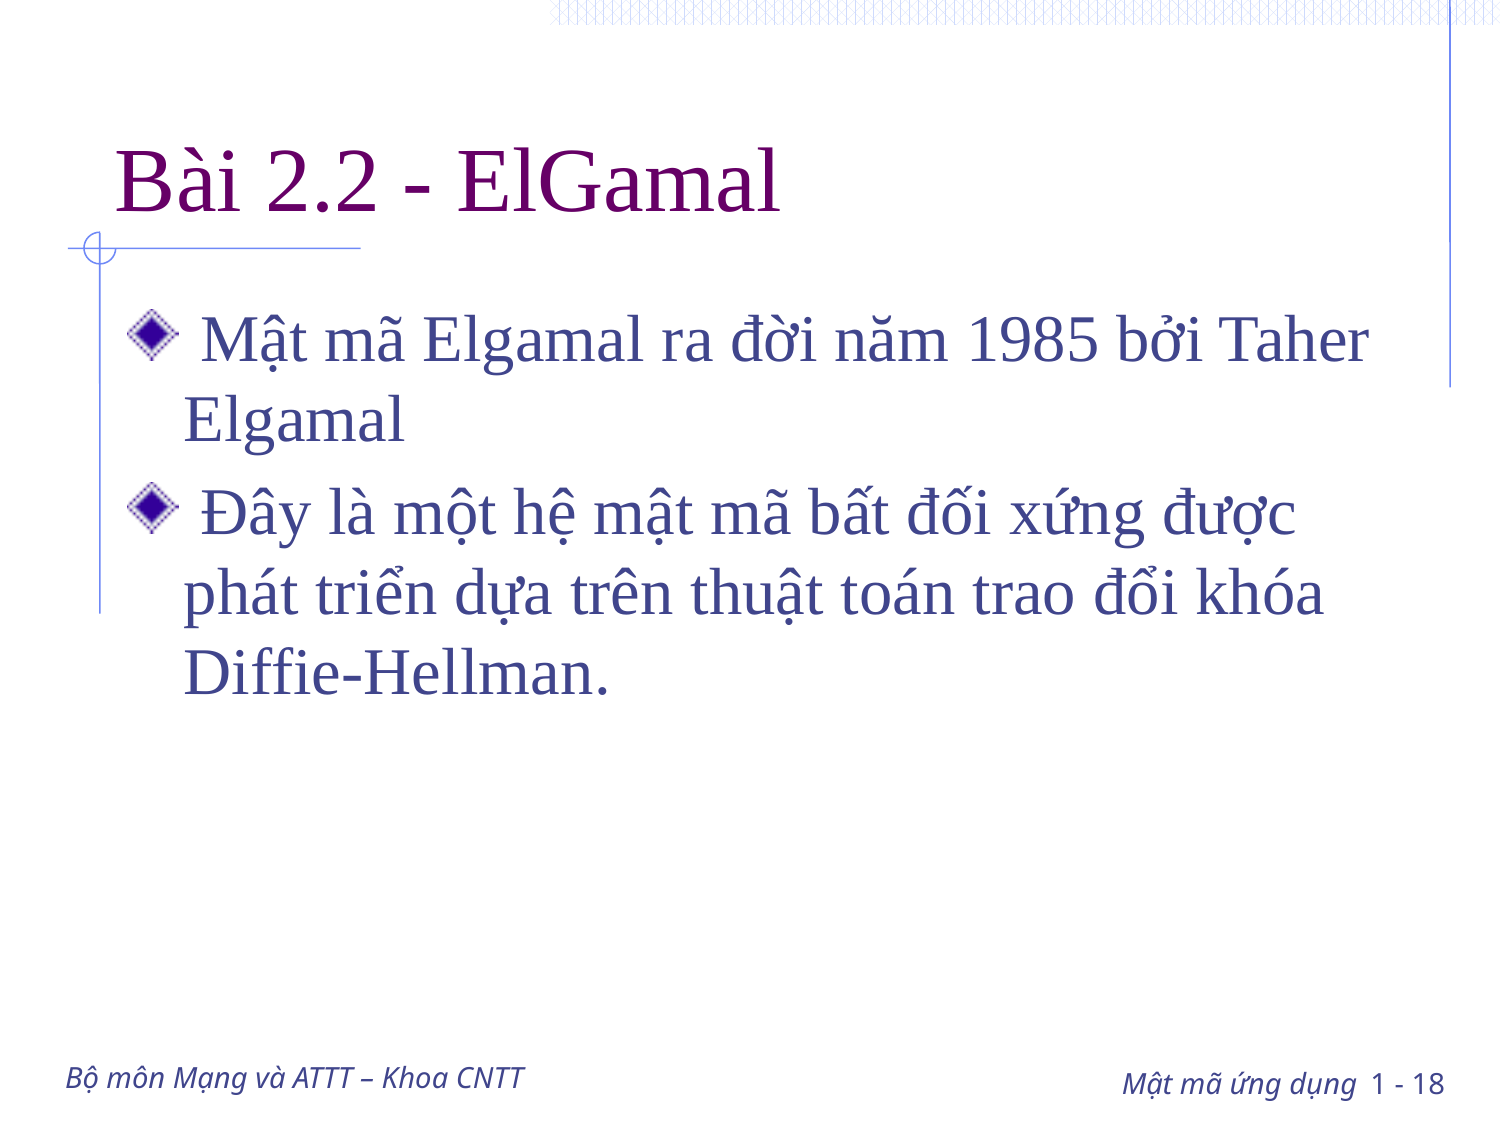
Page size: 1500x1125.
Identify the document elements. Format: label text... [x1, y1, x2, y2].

text_box Mật mã Elgamal ra đời năm 1985 bởi Taher Elgamal Đây là một hệ mật mã bất đối xứng được phát triển dựa trên thuật toán trao đổi khóa Diffie-Hellman. [112, 287, 1388, 963]
picture [127, 482, 179, 534]
title Bài 2.2 - ElGamal [99, 50, 1375, 238]
picture [127, 309, 179, 361]
slide_number Bộ môn Mạng và ATTT – Khoa CNTT [50, 1027, 638, 1103]
